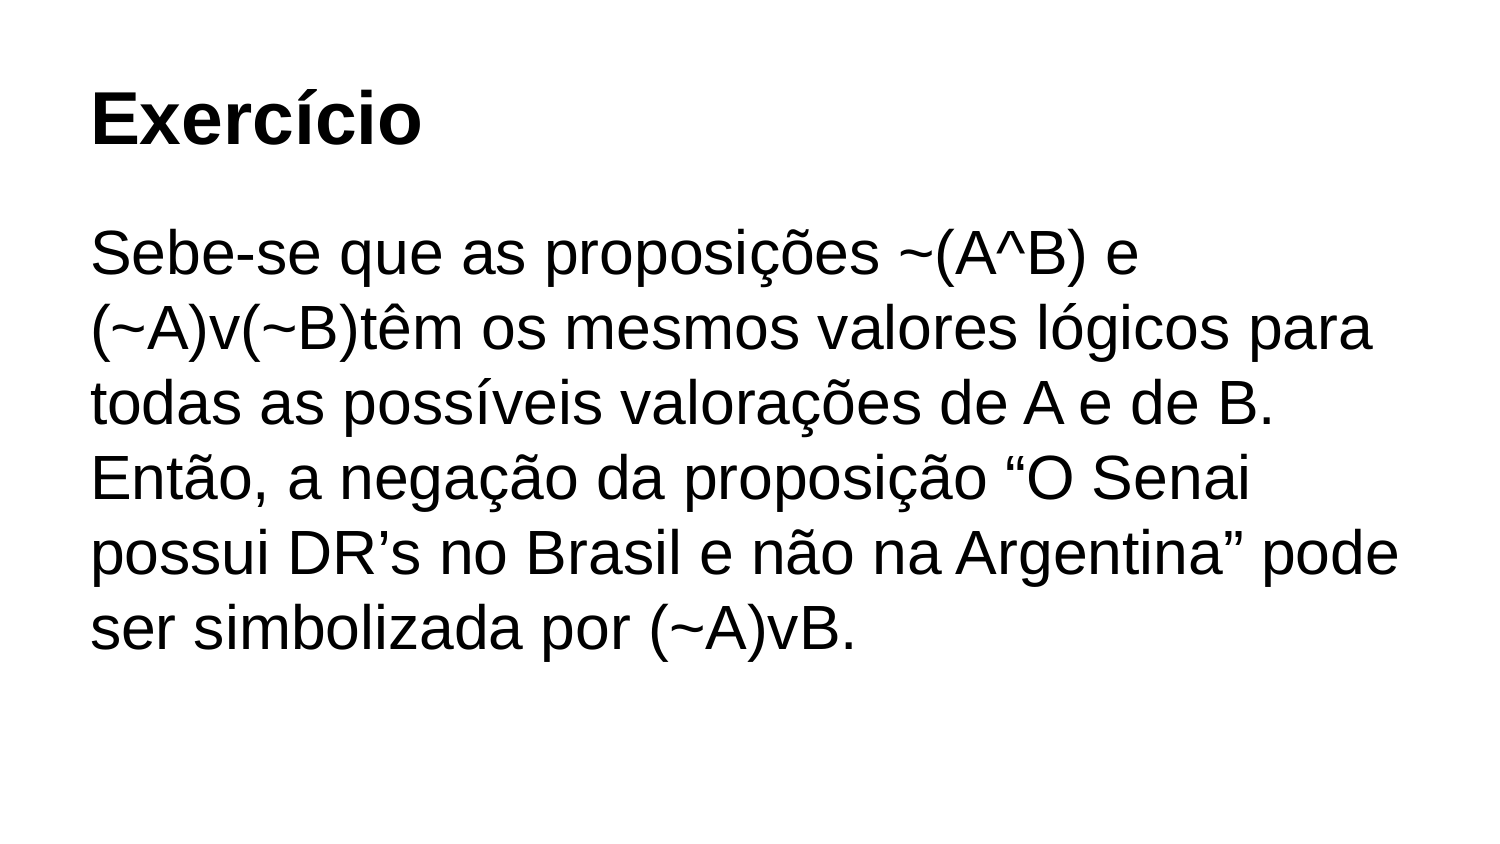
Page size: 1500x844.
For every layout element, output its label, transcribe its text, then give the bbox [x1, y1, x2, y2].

title Exercício [75, 33, 1425, 175]
list Sebe-se que as proposições ~(A^B) e (~A)v(~B)têm os mesmos valores lógicos para todas as possíveis valorações de A e de B. Então, a negação da proposição “O Senai possui DR’s no Brasil e não na Argentina” pode ser simbolizada por (~A)vB. [75, 196, 1425, 808]
